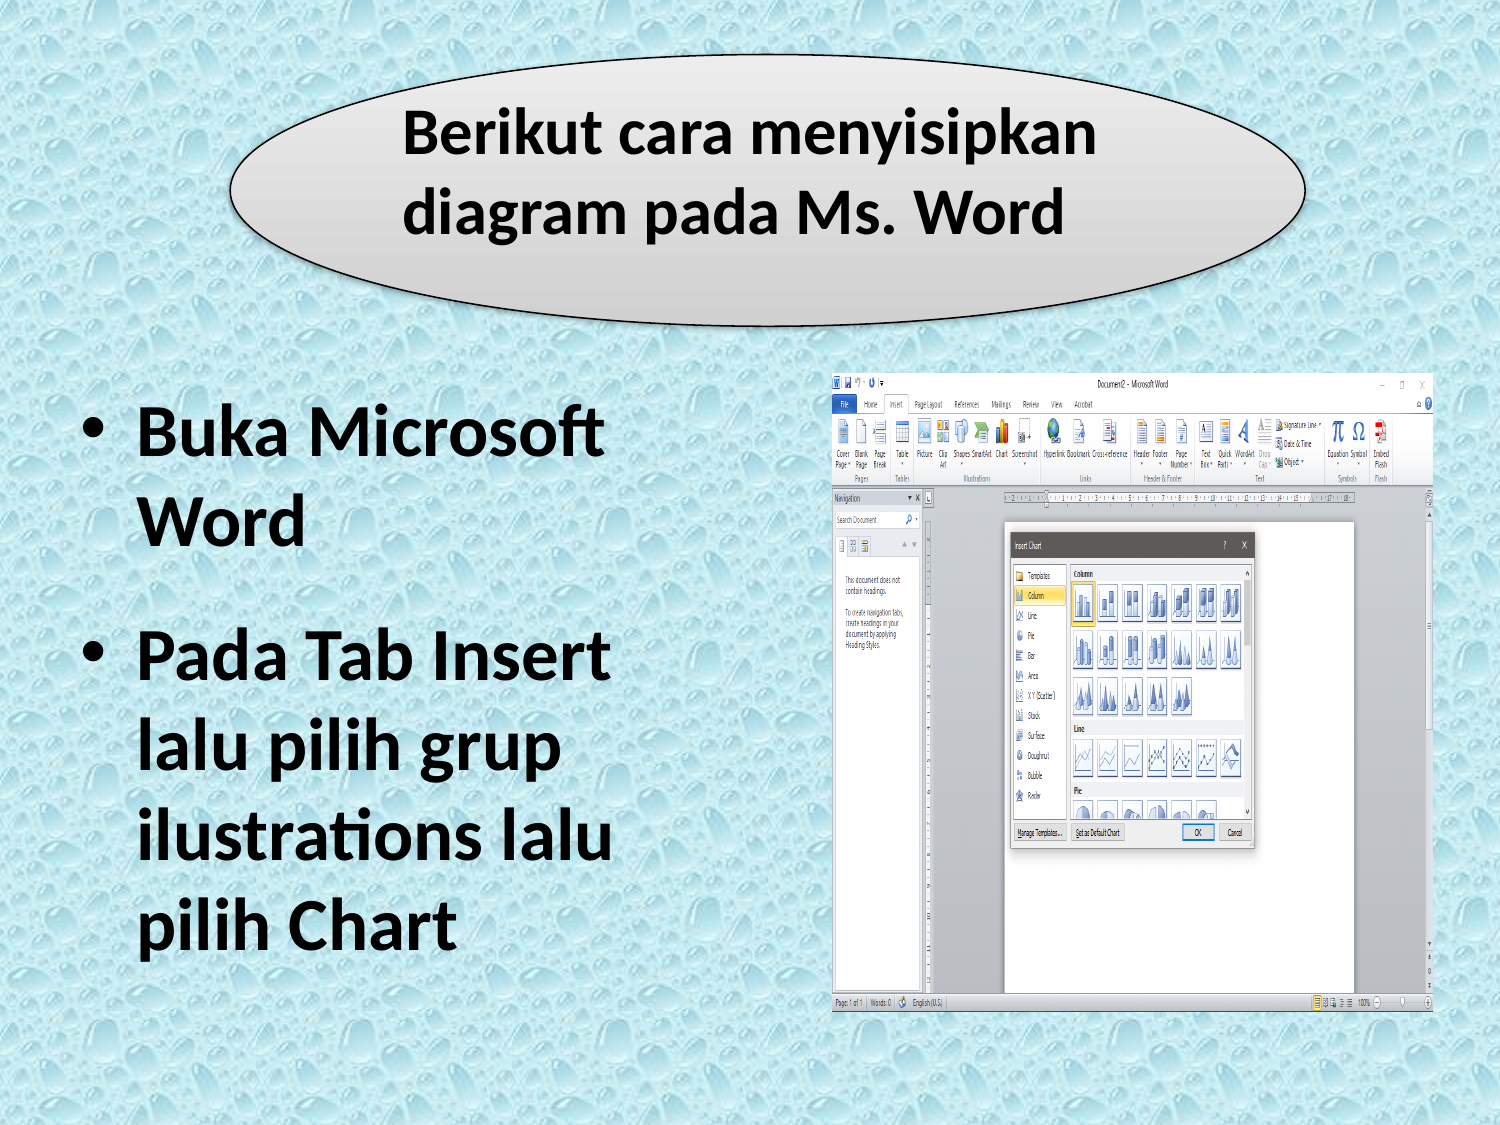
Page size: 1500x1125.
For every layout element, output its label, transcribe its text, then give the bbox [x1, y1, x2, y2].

text_box Berikut cara menyisipkan diagram pada Ms. Word [229, 53, 1306, 328]
list Buka Microsoft Word Pada Tab Insert lalu pilih grup ilustrations lalu pilih Chart [64, 373, 739, 1071]
list Pada copies, atur berapa jumlah masing-masing halaman tersebut dicetak. [0, 0, 1500, 1125]
picture [832, 373, 1433, 1012]
